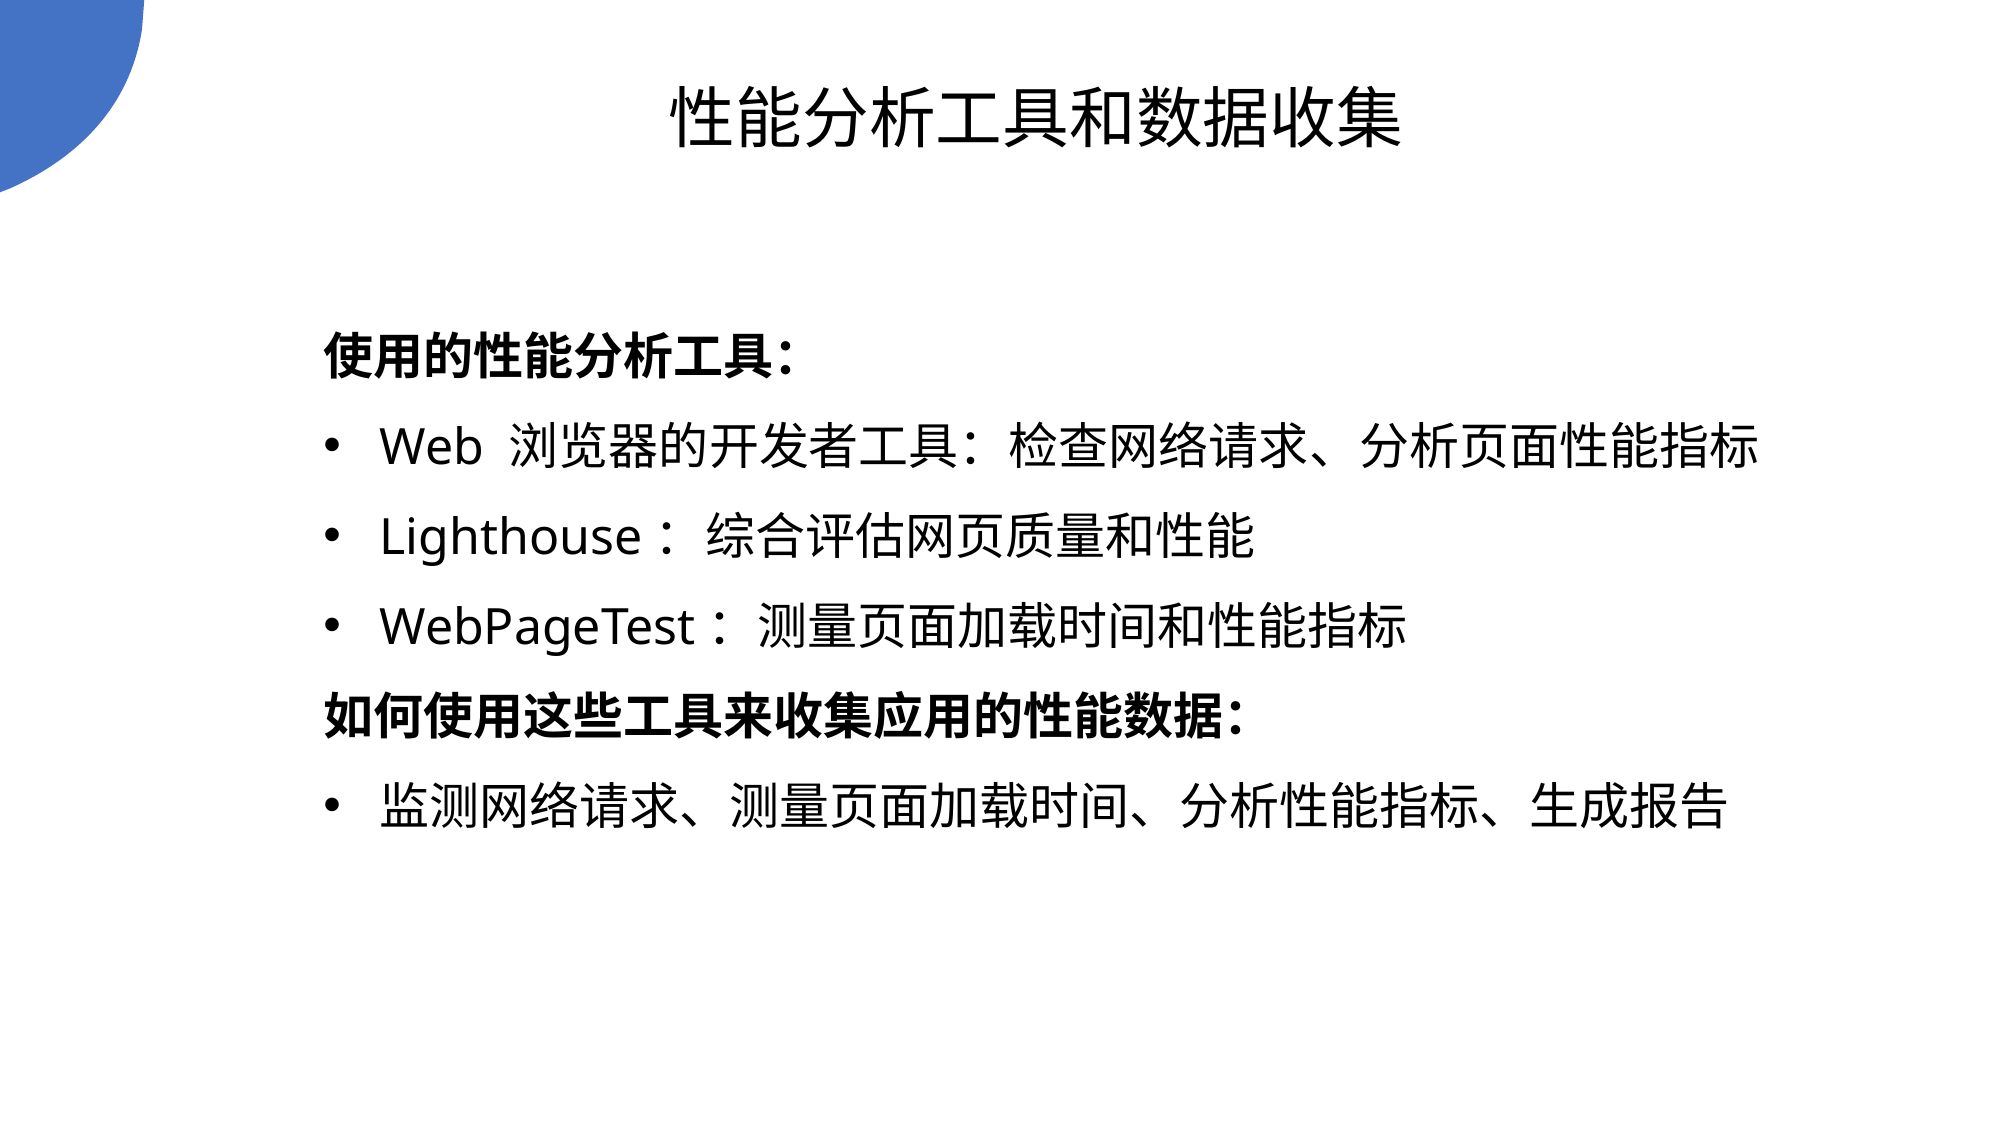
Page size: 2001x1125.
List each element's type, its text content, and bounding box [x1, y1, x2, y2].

text_box 性能分析工具和数据收集 [654, 77, 1477, 164]
text_box 使用的性能分析工具： Web 浏览器的开发者工具：检查网络请求、分析页面性能指标 Lighthouse：综合评估网页质量和性能 WebPageTest：测量页面加载时间和性能指标 如何使用这些工具来收集应用的性能数据： 监测网络请求、测量页面加载时间、分析性能指标、生成报告 [308, 286, 1822, 842]
